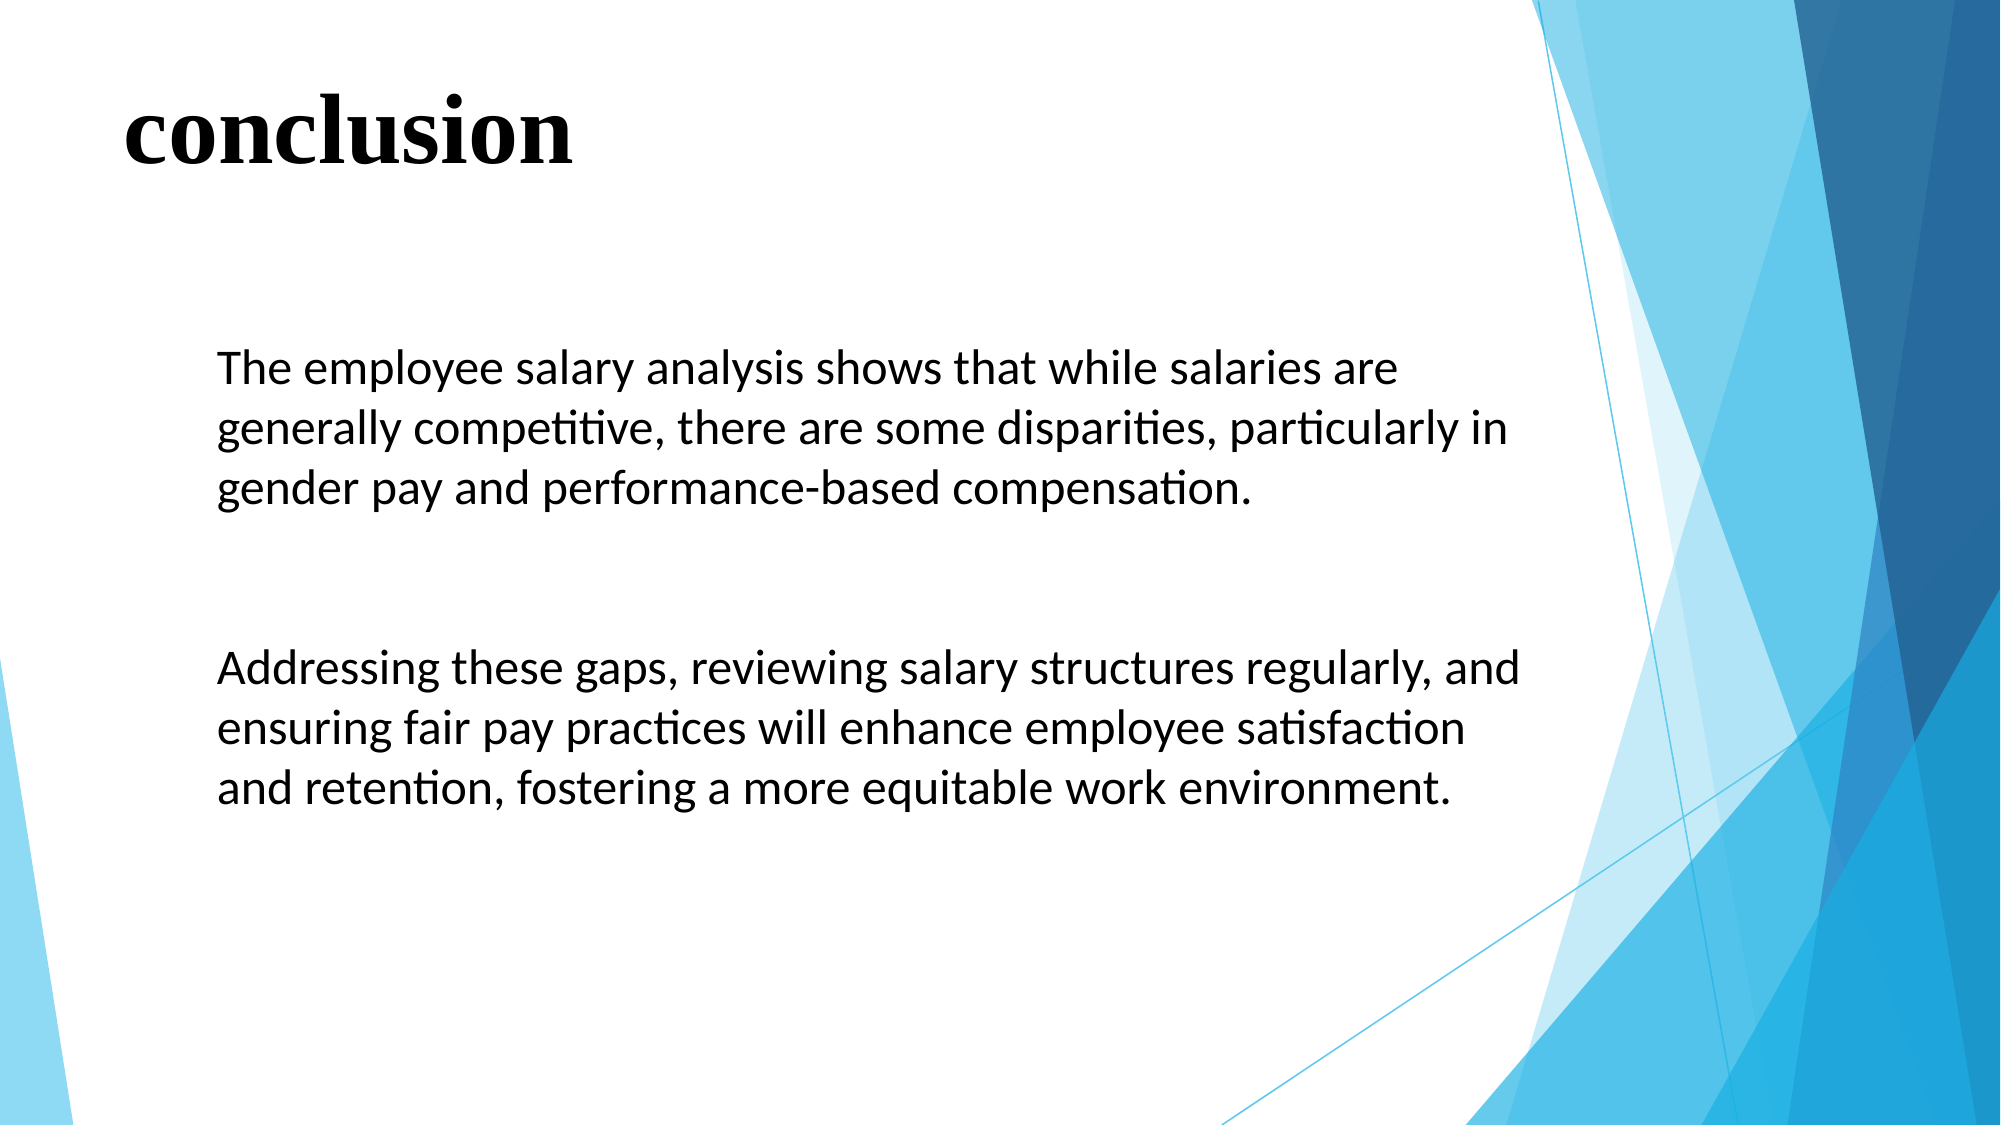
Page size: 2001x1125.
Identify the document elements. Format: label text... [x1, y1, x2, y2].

text_box The employee salary analysis shows that while salaries are generally competitive, there are some disparities, particularly in gender pay and performance-based compensation. Addressing these gaps, reviewing salary structures regularly, and ensuring fair pay practices will enhance employee satisfaction and retention, fostering a more equitable work environment. [202, 267, 1550, 838]
title conclusion [123, 63, 1877, 188]
